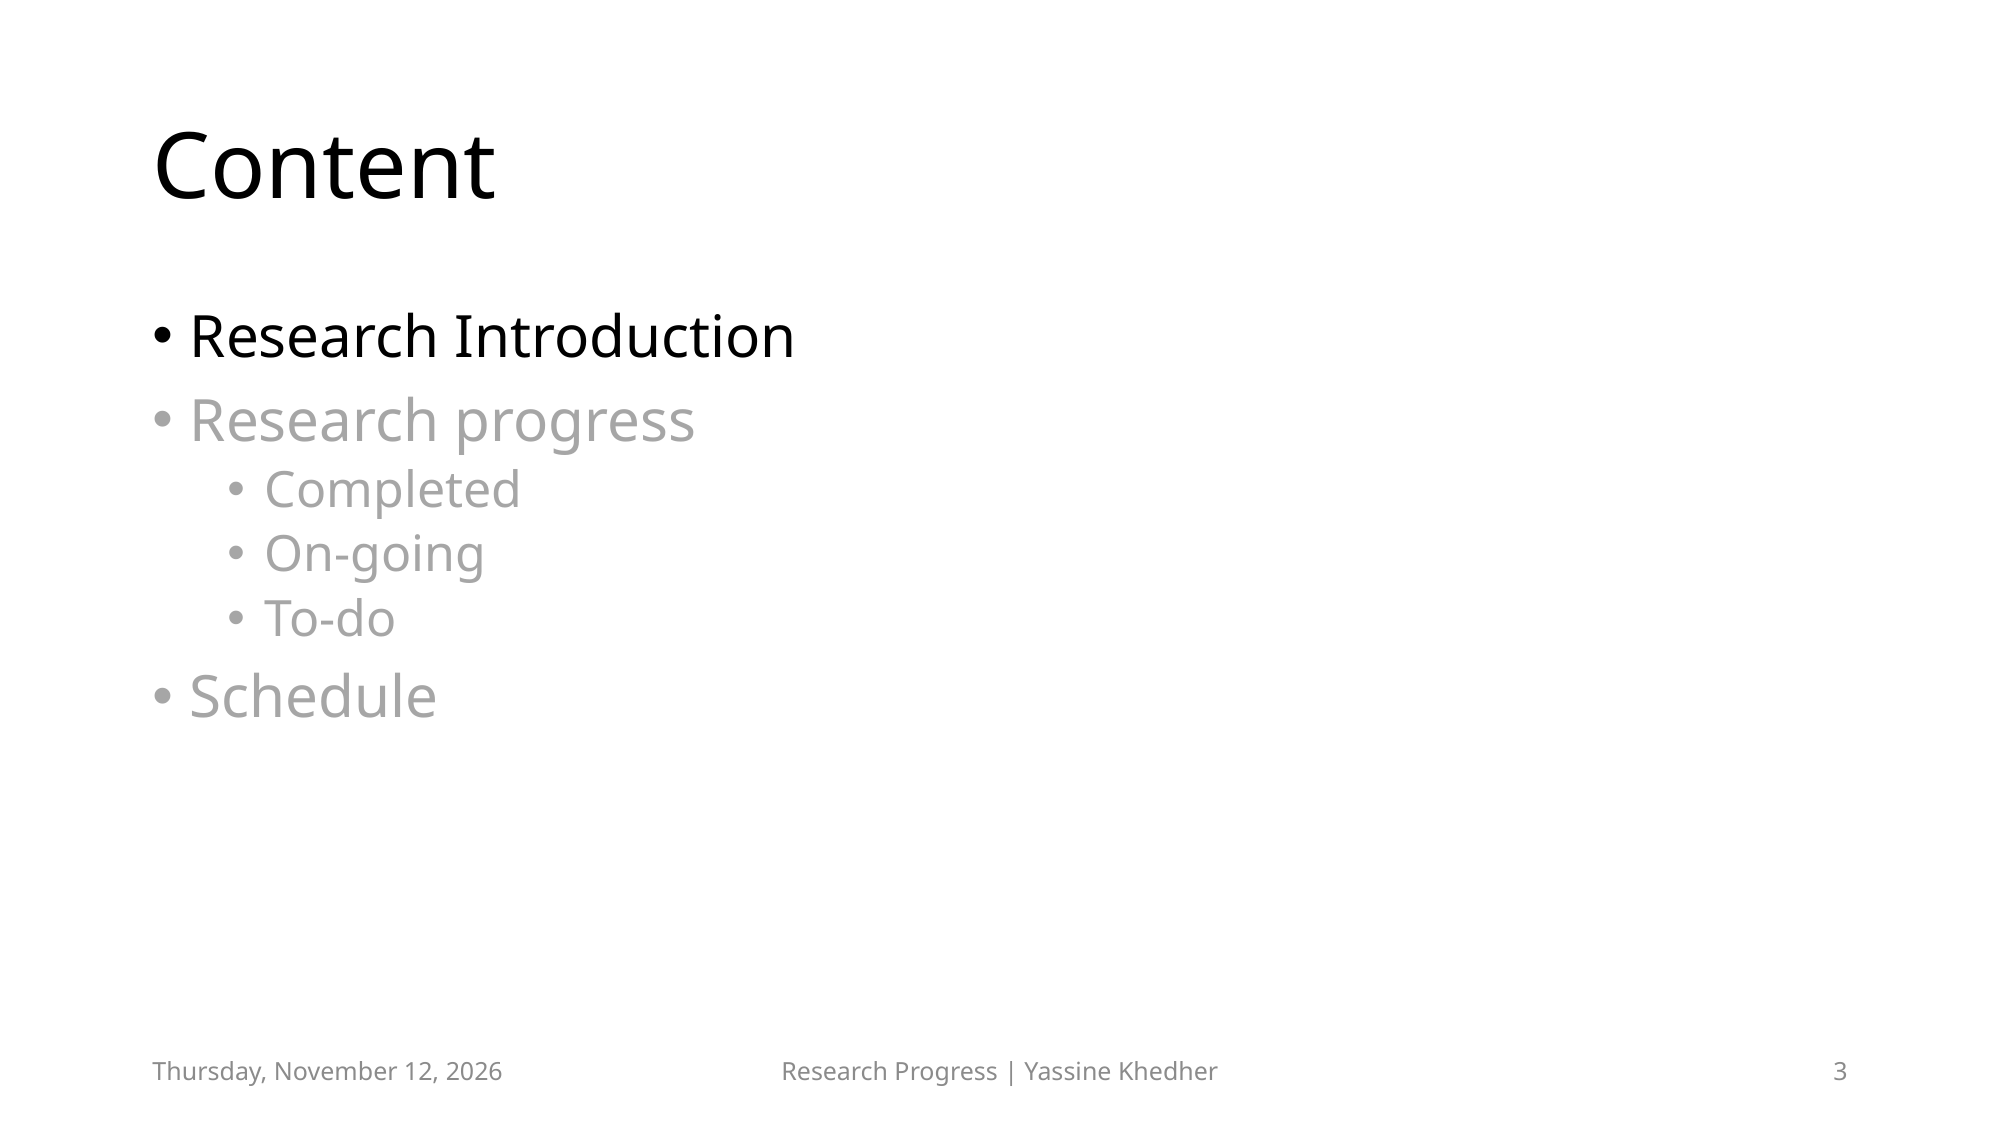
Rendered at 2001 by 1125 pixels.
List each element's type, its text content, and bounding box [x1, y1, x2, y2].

slide_number 3 [1412, 1042, 1863, 1103]
list Research Introduction Research progress Completed On-going To-do Schedule [137, 299, 1863, 1014]
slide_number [137, 1042, 588, 1103]
footer Research Progress | Yassine Khedher [662, 1042, 1338, 1103]
title Content [137, 59, 1863, 278]
